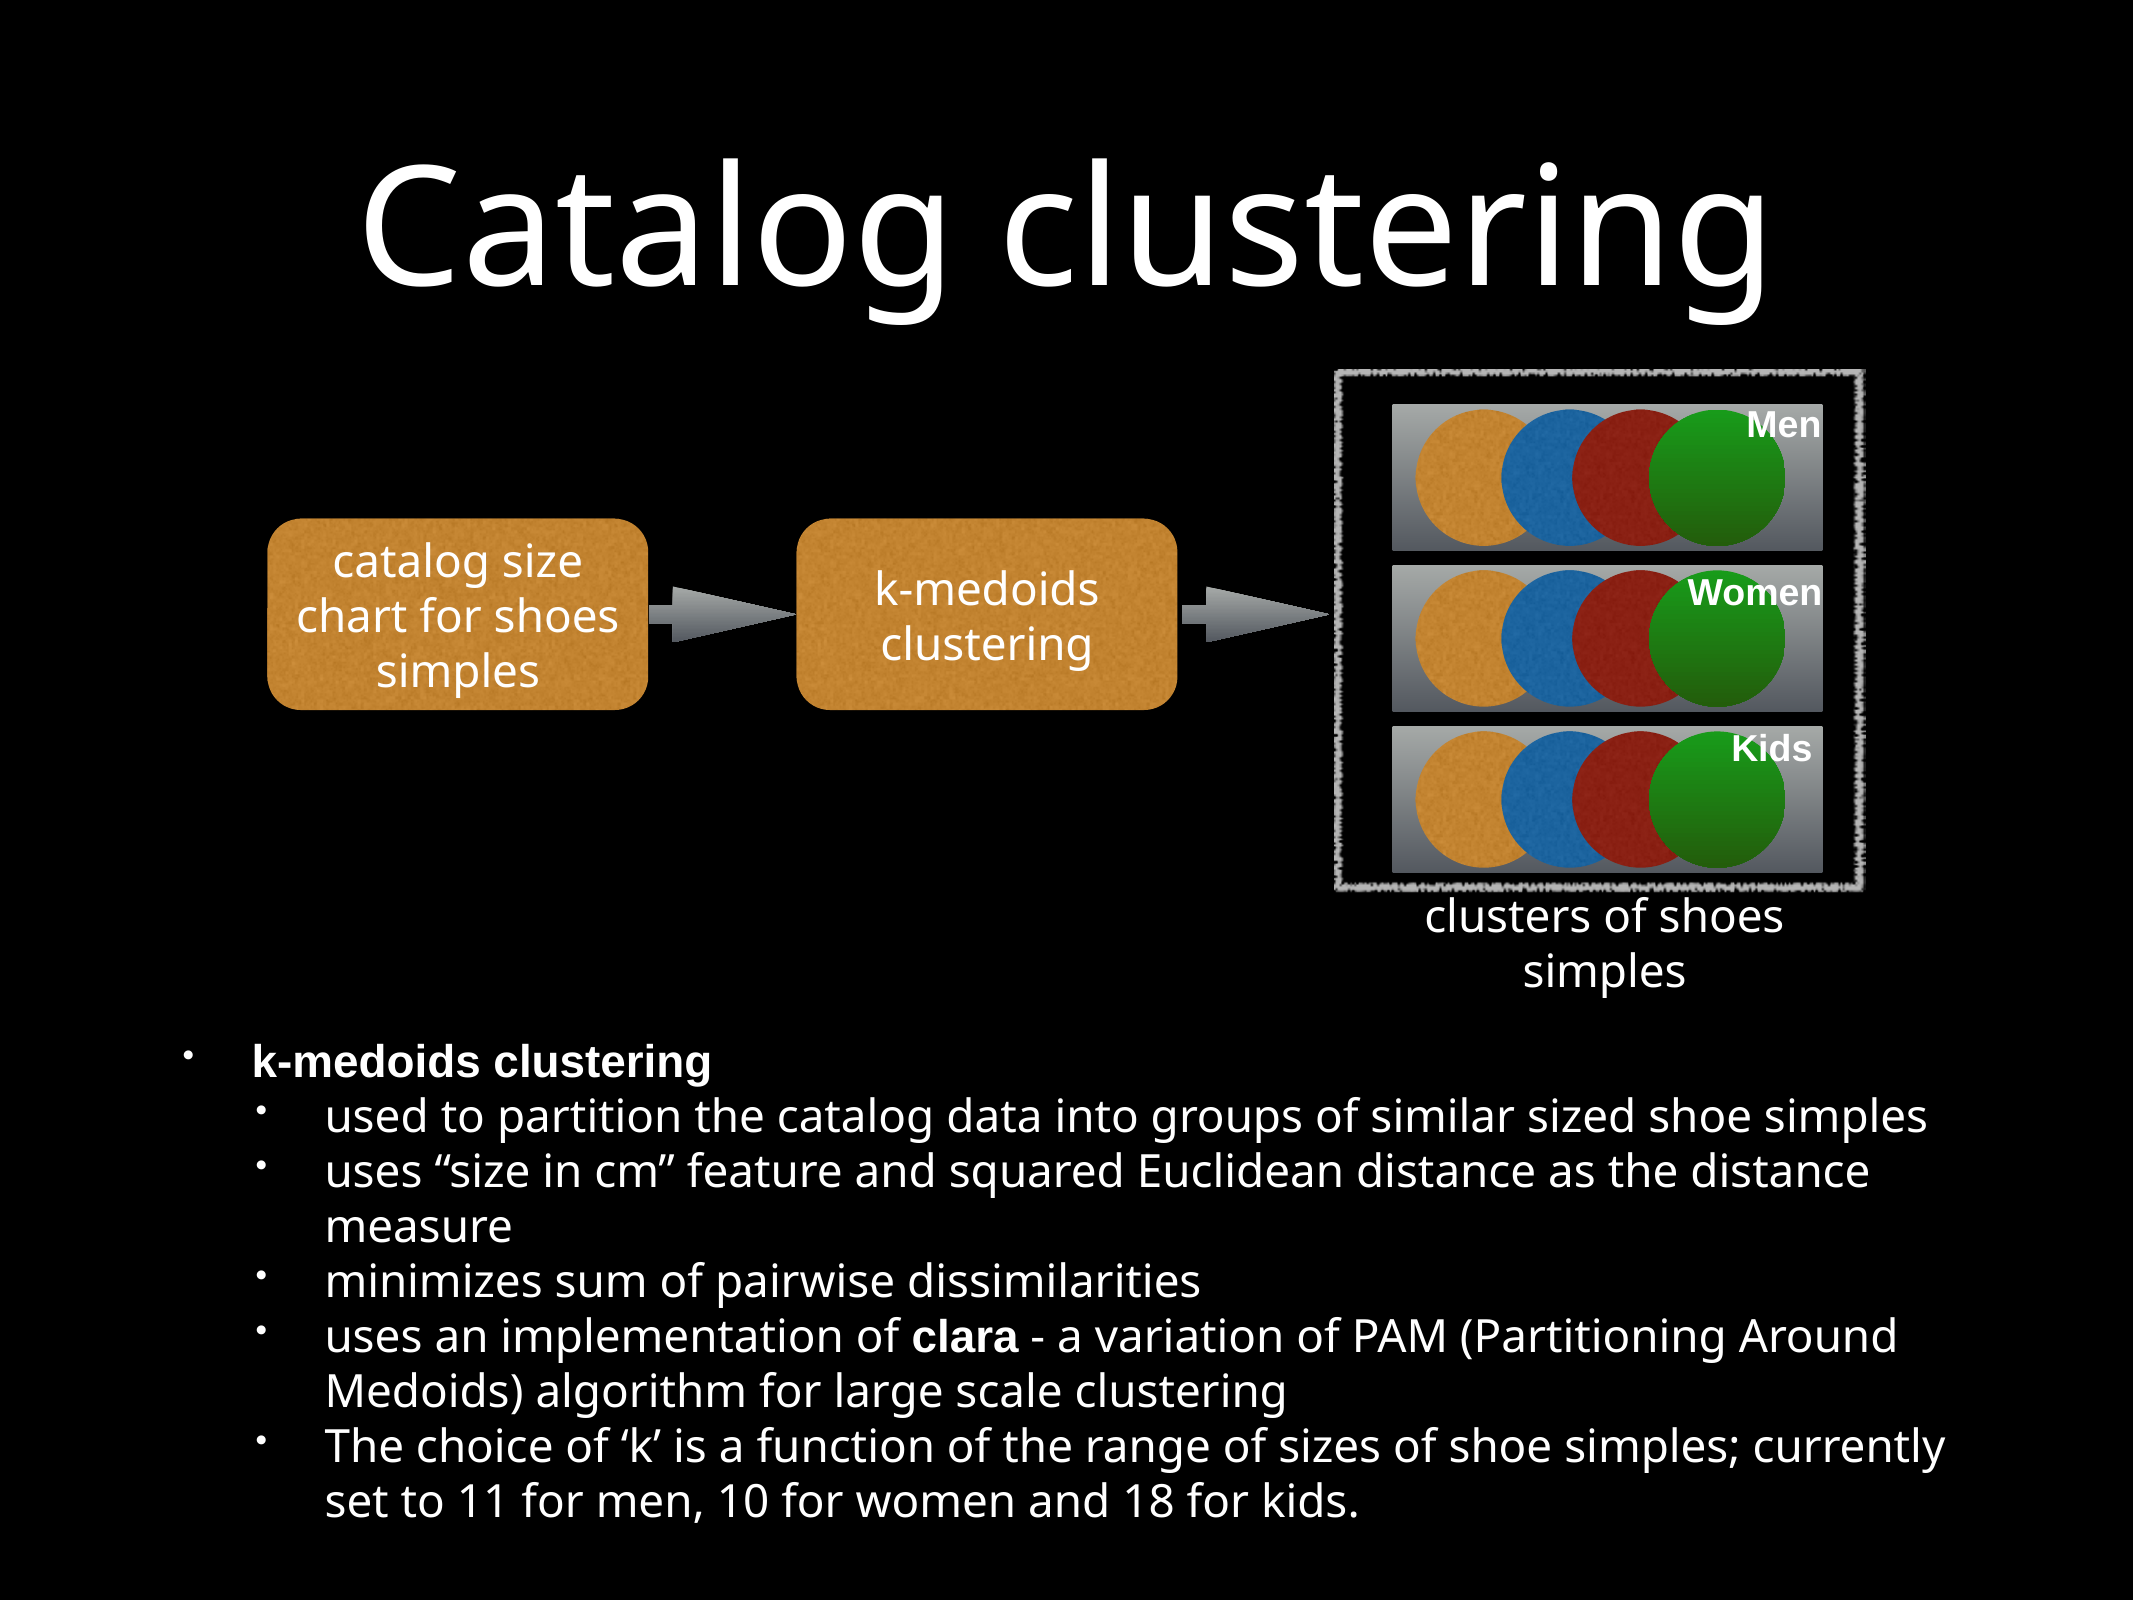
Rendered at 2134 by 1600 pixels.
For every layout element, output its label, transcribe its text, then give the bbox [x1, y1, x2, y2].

text_box catalog size chart for shoes simples [267, 518, 649, 711]
text_box clusters of shoes simples [1389, 895, 1820, 1005]
text_box [648, 586, 797, 643]
title Catalog clustering [155, 41, 1978, 397]
text_box k-medoids clustering [796, 518, 1178, 711]
picture [1333, 369, 1866, 895]
text_box [1182, 586, 1330, 643]
text_box k-medoids clustering used to partition the catalog data into groups of similar sized shoe simples uses “size in cm” feature and squared Euclidean distance as the distance measure minimizes sum of pairwise dissimilarities uses an implementation of clara - a variation of PAM (Partitioning Around Medoids) algorithm for large scale clustering The choice of ‘k’ is a function of the range of sizes of shoe simples; currently set to 11 for men, 10 for women and 18 for kids. [174, 1023, 2017, 1535]
